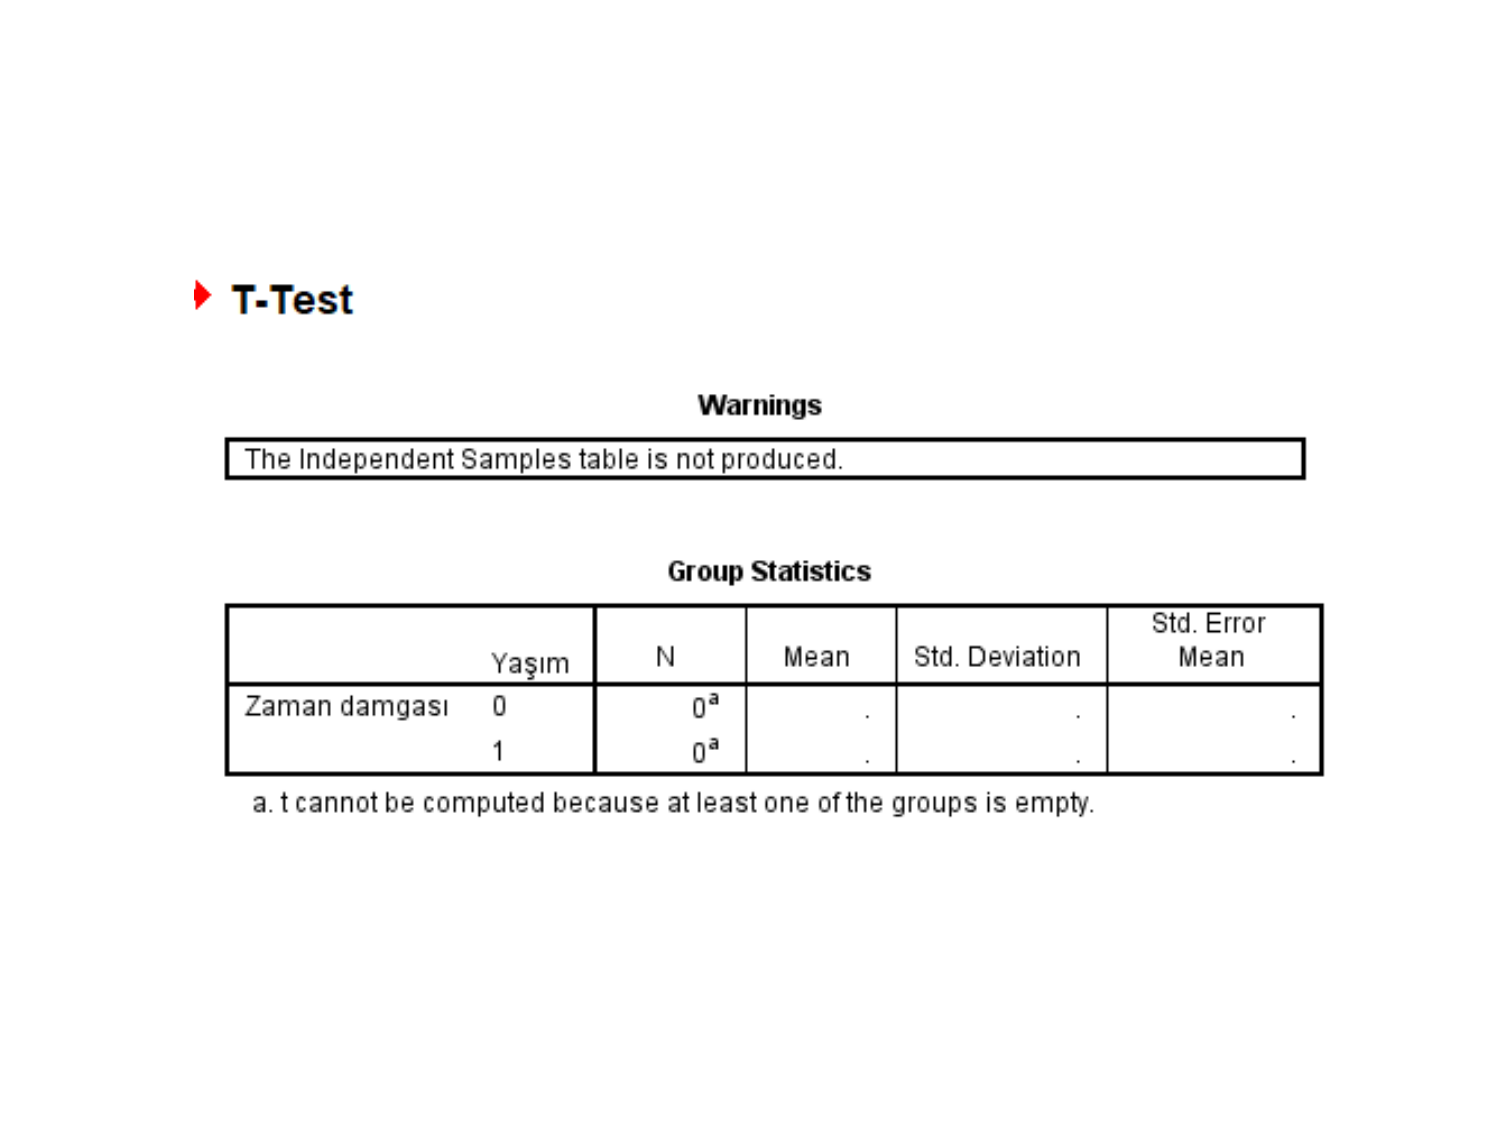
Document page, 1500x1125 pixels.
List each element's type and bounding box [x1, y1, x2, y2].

picture [194, 227, 1385, 926]
